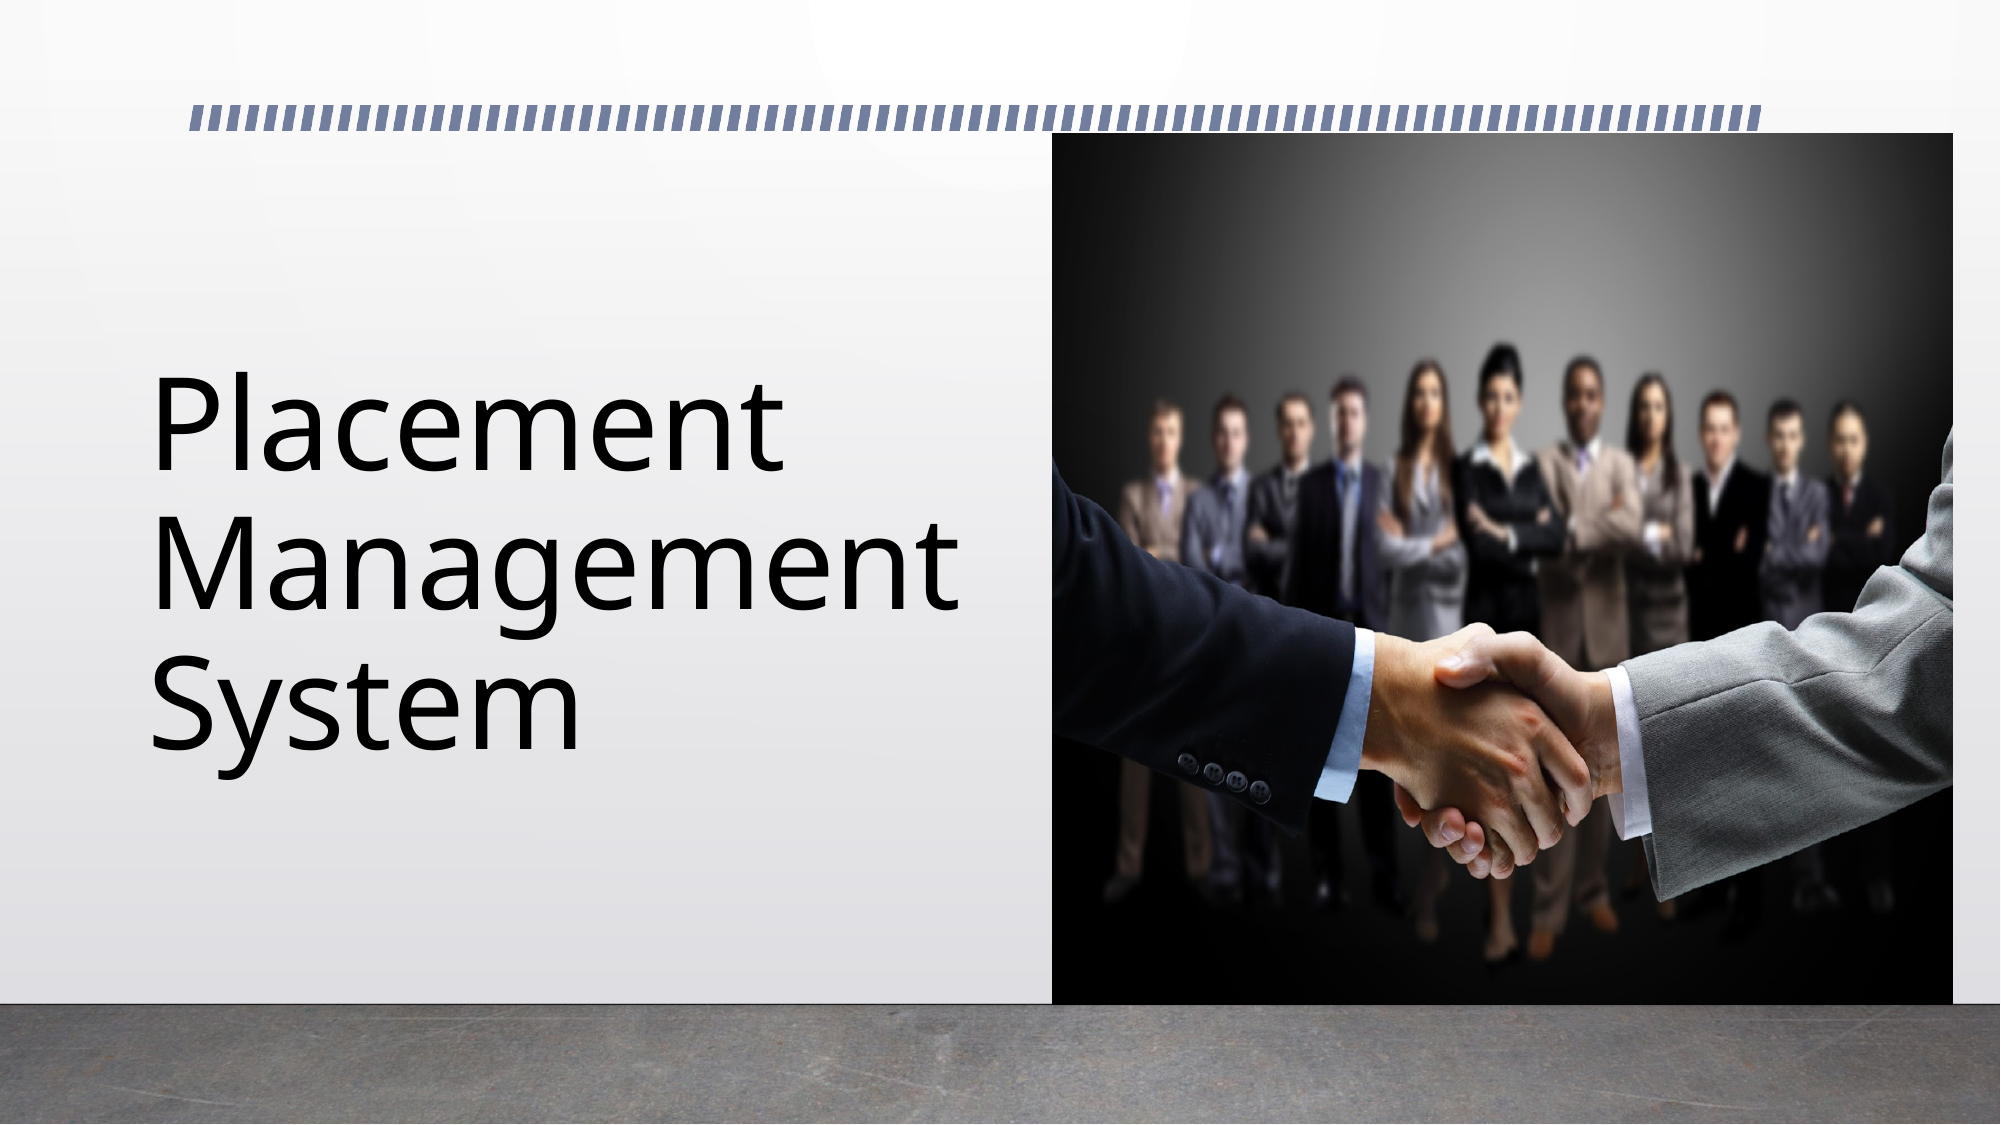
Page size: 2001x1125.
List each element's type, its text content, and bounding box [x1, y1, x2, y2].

title Placement Management System [132, 347, 1000, 778]
picture [0, 133, 2000, 1124]
